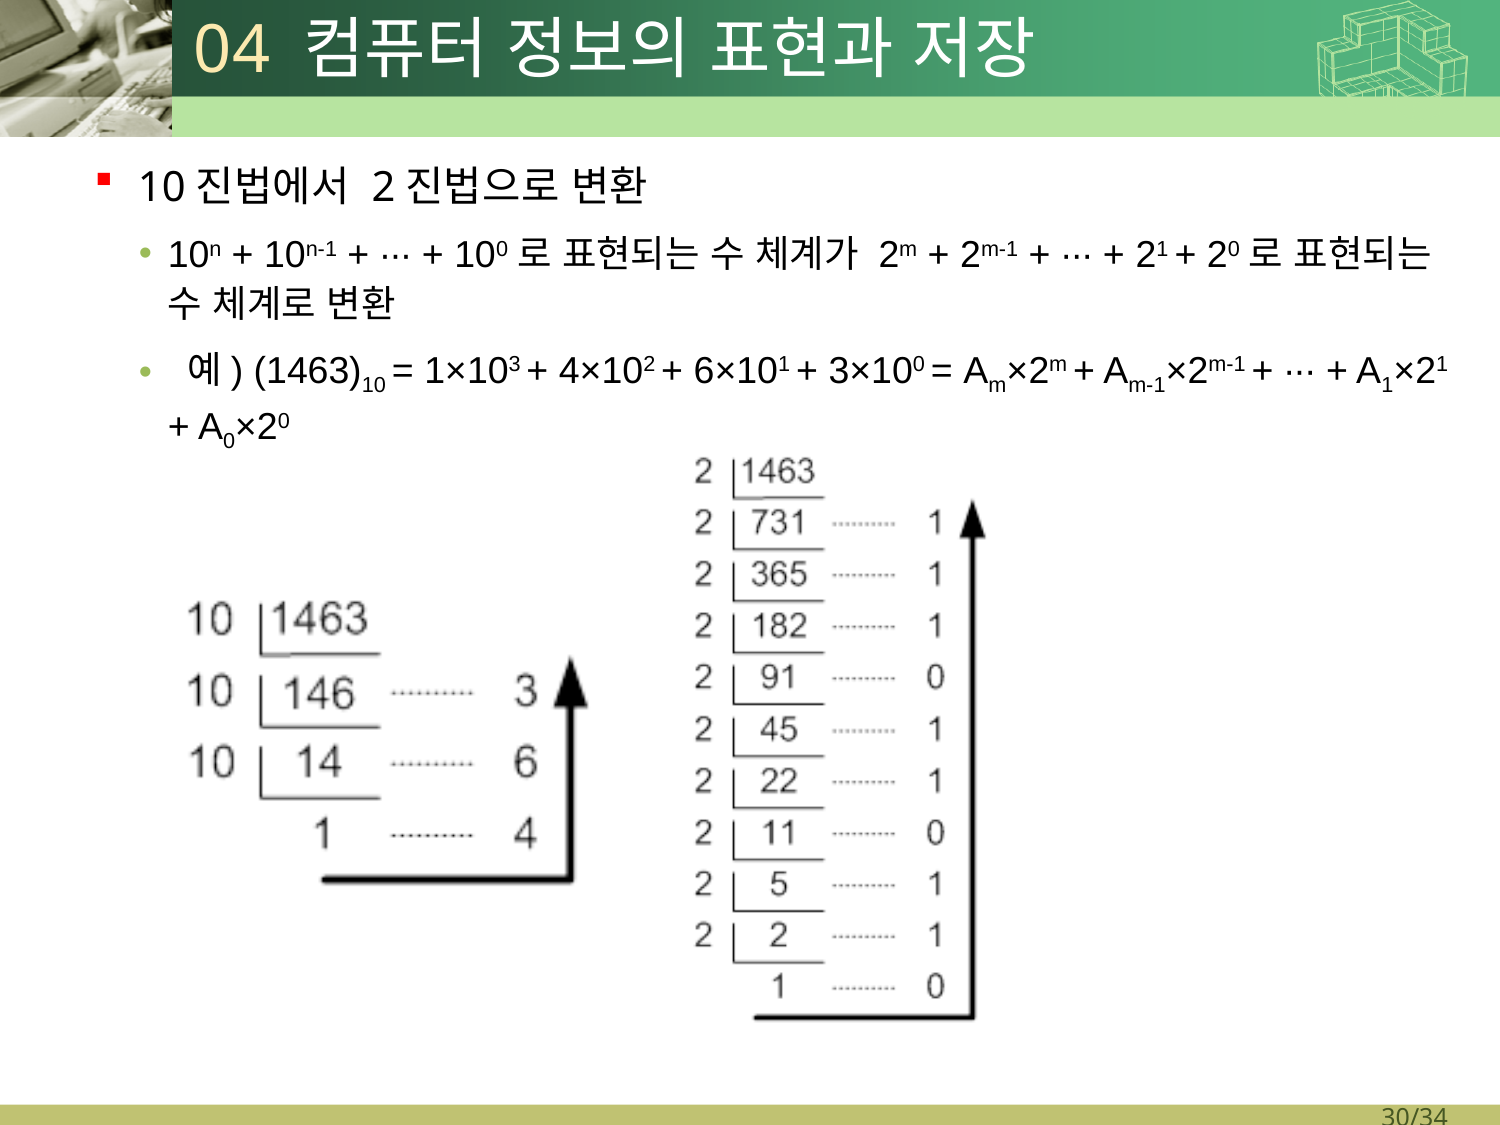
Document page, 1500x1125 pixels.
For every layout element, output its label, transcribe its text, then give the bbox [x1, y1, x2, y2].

title 04 컴퓨터 정보의 표현과 저장 [178, 9, 1339, 82]
picture [679, 445, 1023, 1069]
picture [163, 585, 637, 946]
list 10진법에서 2진법으로 변환 10n + 10n-1 + ··· + 100로 표현되는 수 체계가 2m + 2m-1 + ··· + 21 + 20로 표현되는 수 체계로 변환 예) (1463)10 = 1×103 + 4×102 + 6×101 + 3×100 = Am×2m + Am-1×2m-1 + ··· + A1×21 + A0×20 [35, 152, 1465, 1079]
picture [0, 0, 1500, 151]
